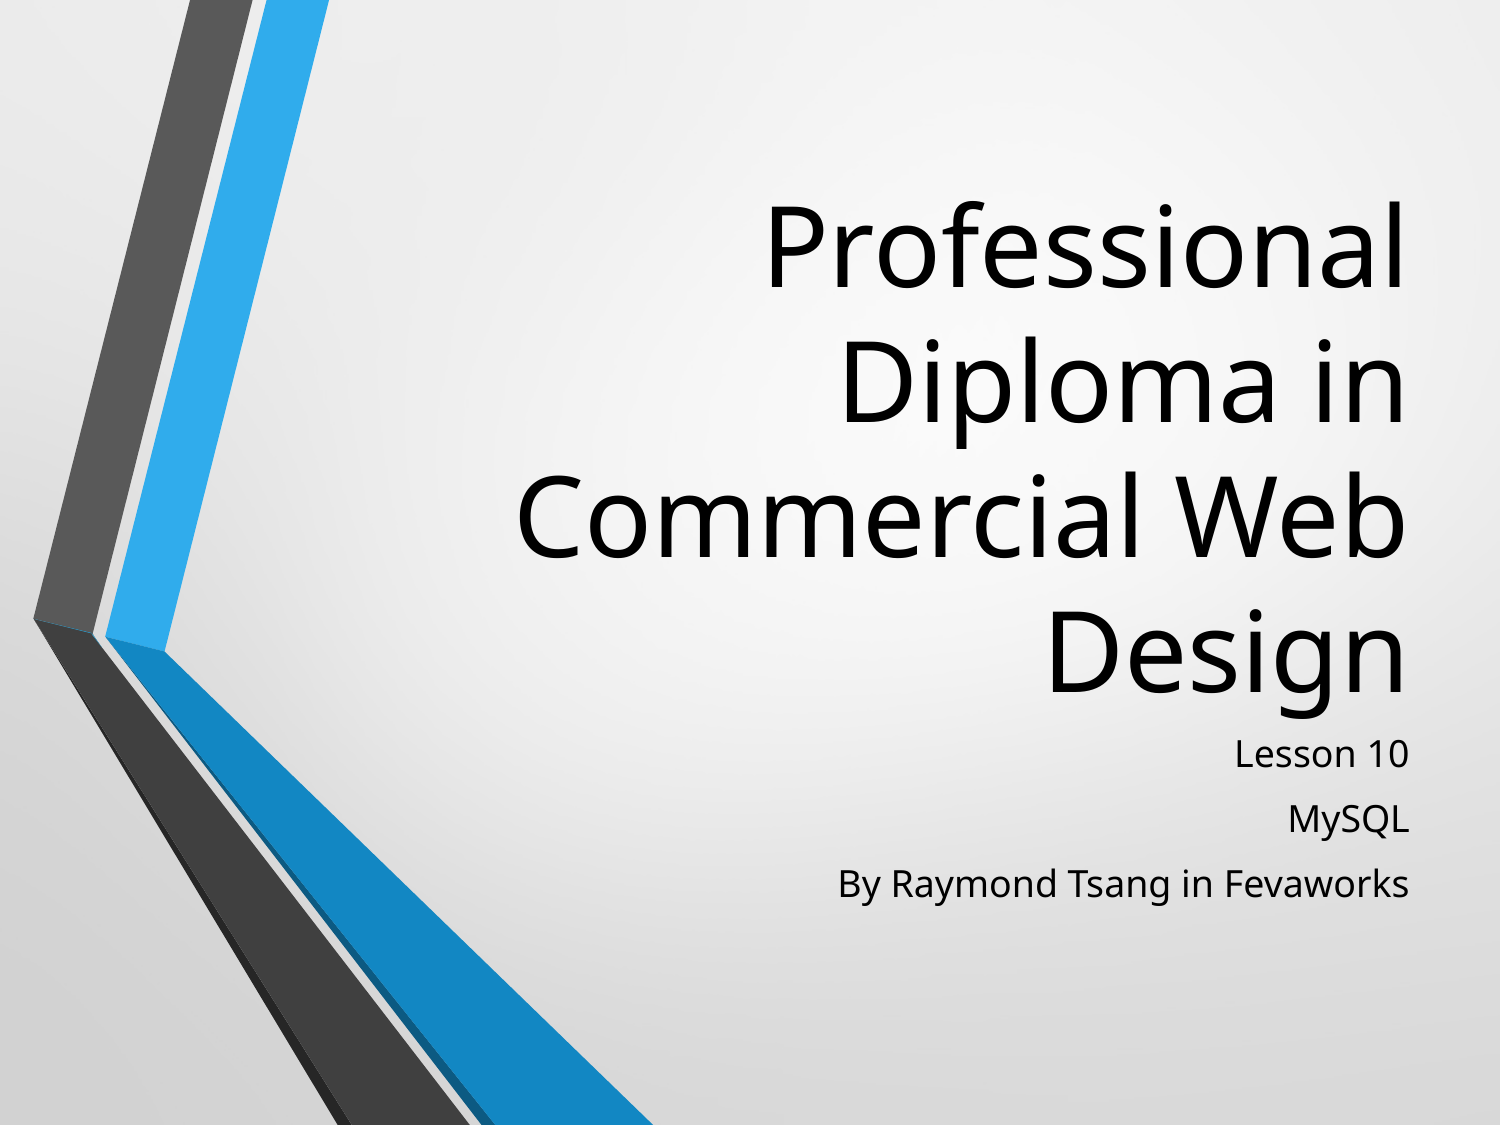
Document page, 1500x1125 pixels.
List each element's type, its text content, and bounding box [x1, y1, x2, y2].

subtitle Lesson 10 MySQL By Raymond Tsang in Fevaworks [479, 722, 1425, 947]
title Professional Diploma in Commercial Web Design [285, 149, 1425, 723]
